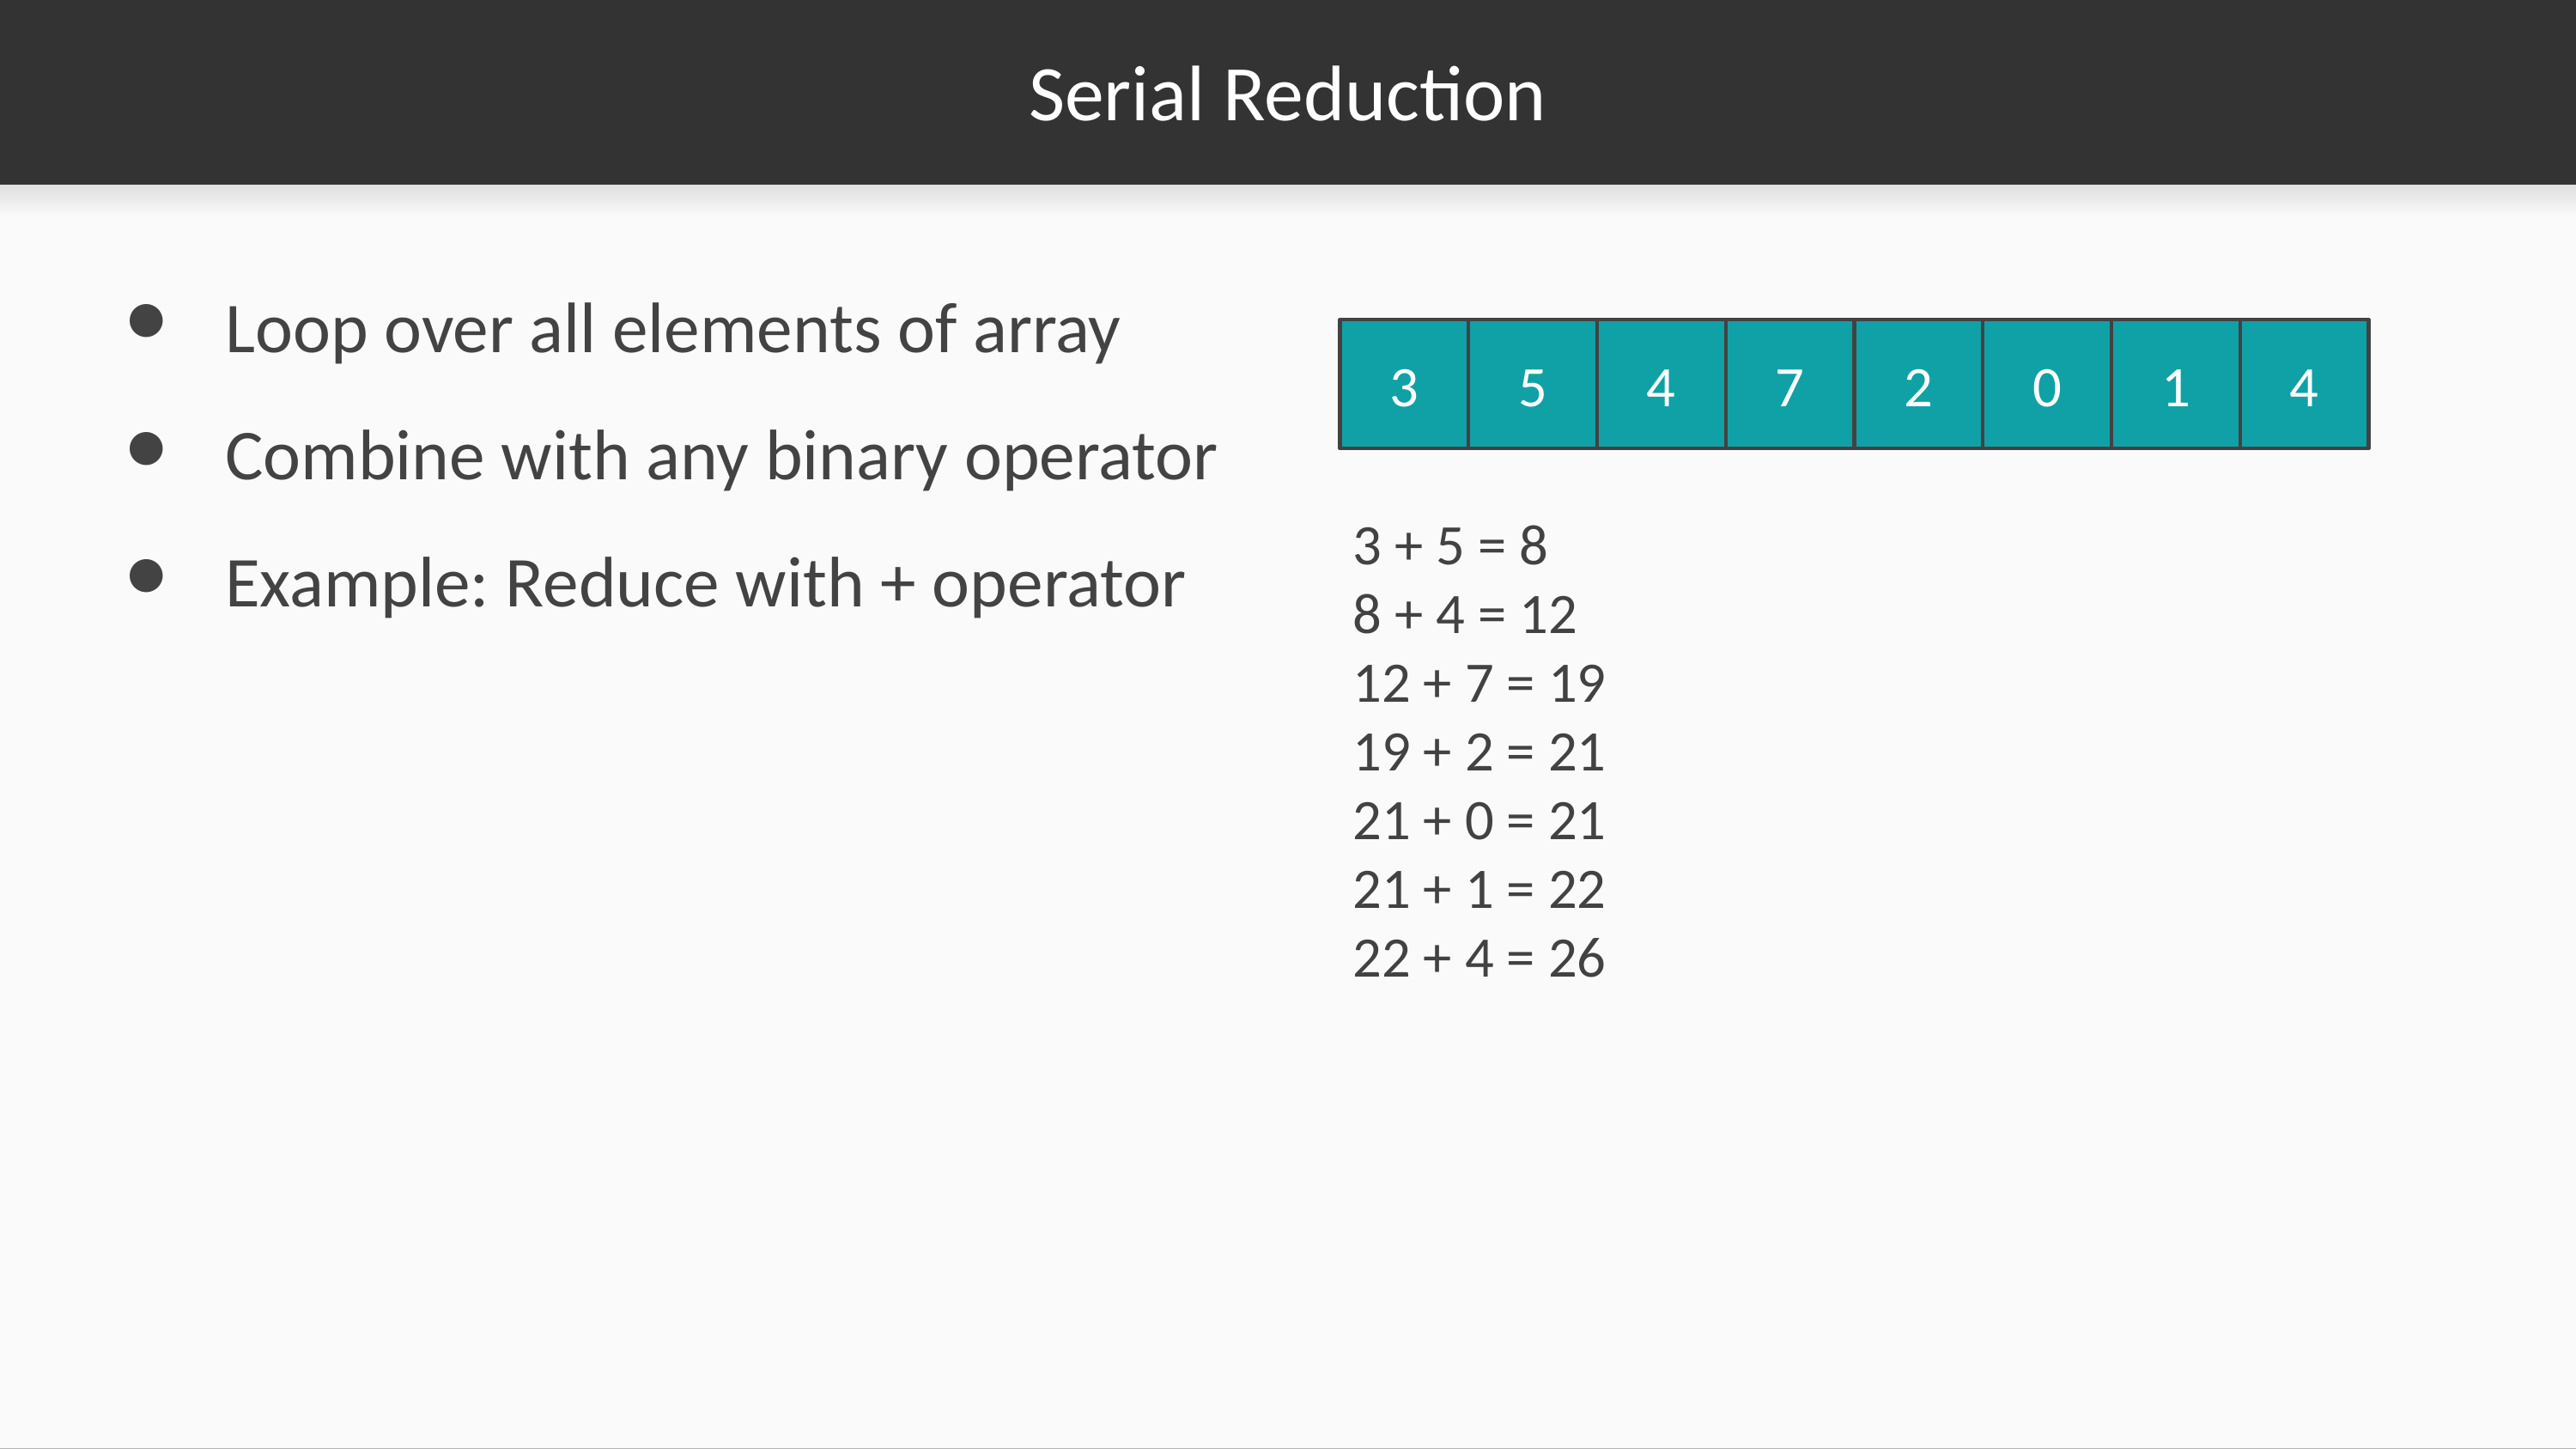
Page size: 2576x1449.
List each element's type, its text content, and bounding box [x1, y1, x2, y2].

text_box 0 [1981, 318, 2110, 450]
text_box 3 [1338, 318, 1467, 450]
text_box Loop over all elements of array Combine with any binary operator Example: Reduce with + operator [70, 241, 2568, 1396]
text_box 5 [1467, 318, 1595, 450]
title Serial Reduction [28, 4, 2547, 174]
text_box 4 [2239, 318, 2371, 450]
text_box 3 + 5 = 8 8 + 4 = 12 12 + 7 = 19 19 + 2 = 21 21 + 0 = 21 21 + 1 = 22 22 + 4 = 26 [1340, 501, 1727, 1064]
text_box 4 [1595, 318, 1724, 450]
text_box 1 [2110, 318, 2239, 450]
text_box 7 [1724, 318, 1852, 450]
text_box 2 [1852, 318, 1981, 450]
